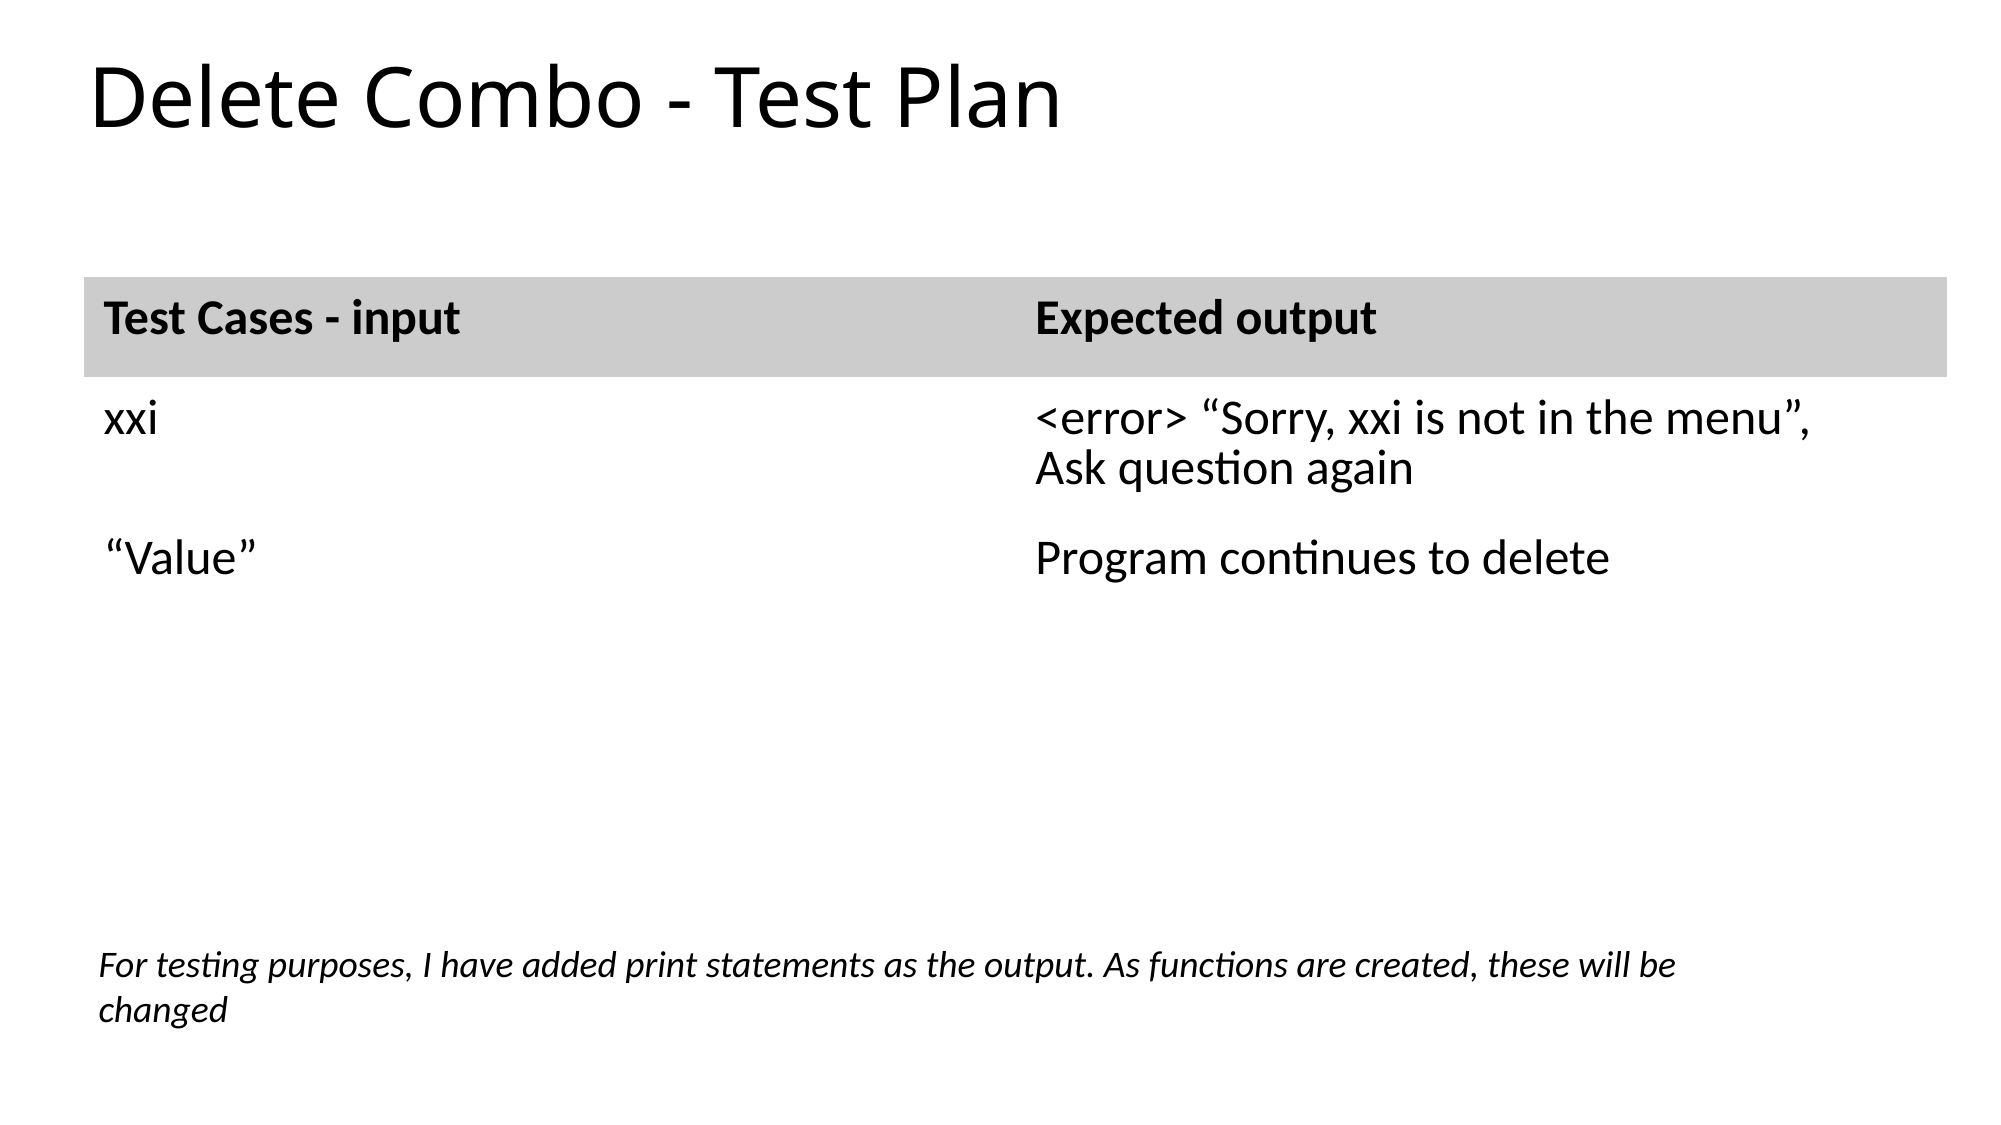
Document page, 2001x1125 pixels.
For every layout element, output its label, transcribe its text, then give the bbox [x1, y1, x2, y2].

table_cell “Value” [84, 517, 1015, 617]
table_cell xxi [84, 377, 1015, 517]
title Delete Combo - Test Plan [68, 35, 1932, 161]
table_header Expected output [1015, 277, 1947, 377]
table_header Test Cases - input [84, 277, 1015, 377]
table_cell <error> “Sorry, xxi is not in the menu”, Ask question again [1015, 377, 1947, 517]
text_box For testing purposes, I have added print statements as the output. As functions are created, these will be changed [83, 932, 1724, 1038]
table_cell Program continues to delete [1015, 517, 1947, 617]
